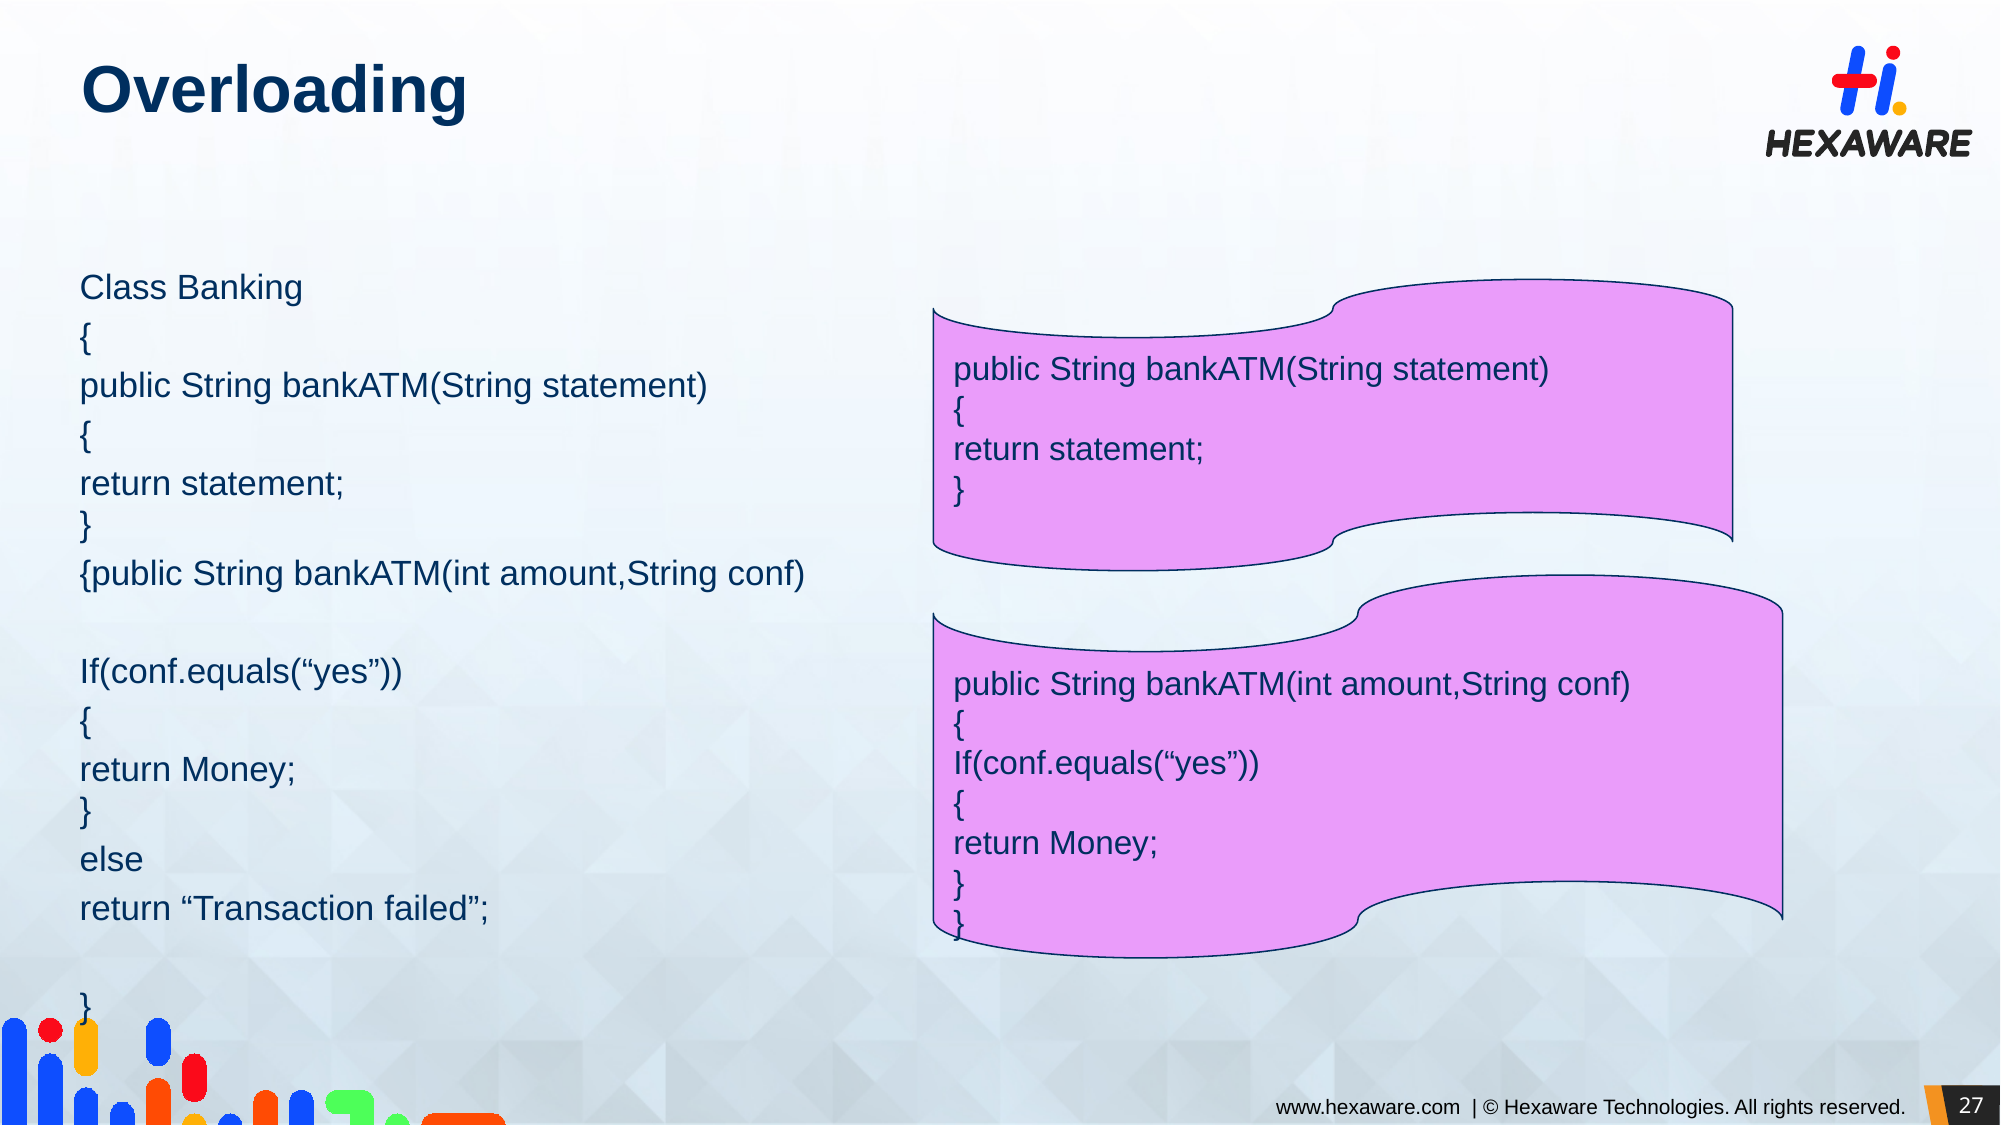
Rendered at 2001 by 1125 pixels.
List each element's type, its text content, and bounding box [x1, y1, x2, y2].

title Overloading [70, 35, 1521, 136]
text_box public String bankATM(String statement) { return statement; } [933, 279, 1733, 571]
list Class Banking { public String bankATM(String statement) { return statement; } {public String bankATM(int amount,String conf) If(conf.equals(“yes”)) { return Money; } else return “Transaction failed”; } [68, 259, 1883, 1035]
picture [0, 0, 2001, 1125]
text_box public String bankATM(int amount,String conf) { If(conf.equals(“yes”)) { return Money; } } [933, 575, 1783, 958]
